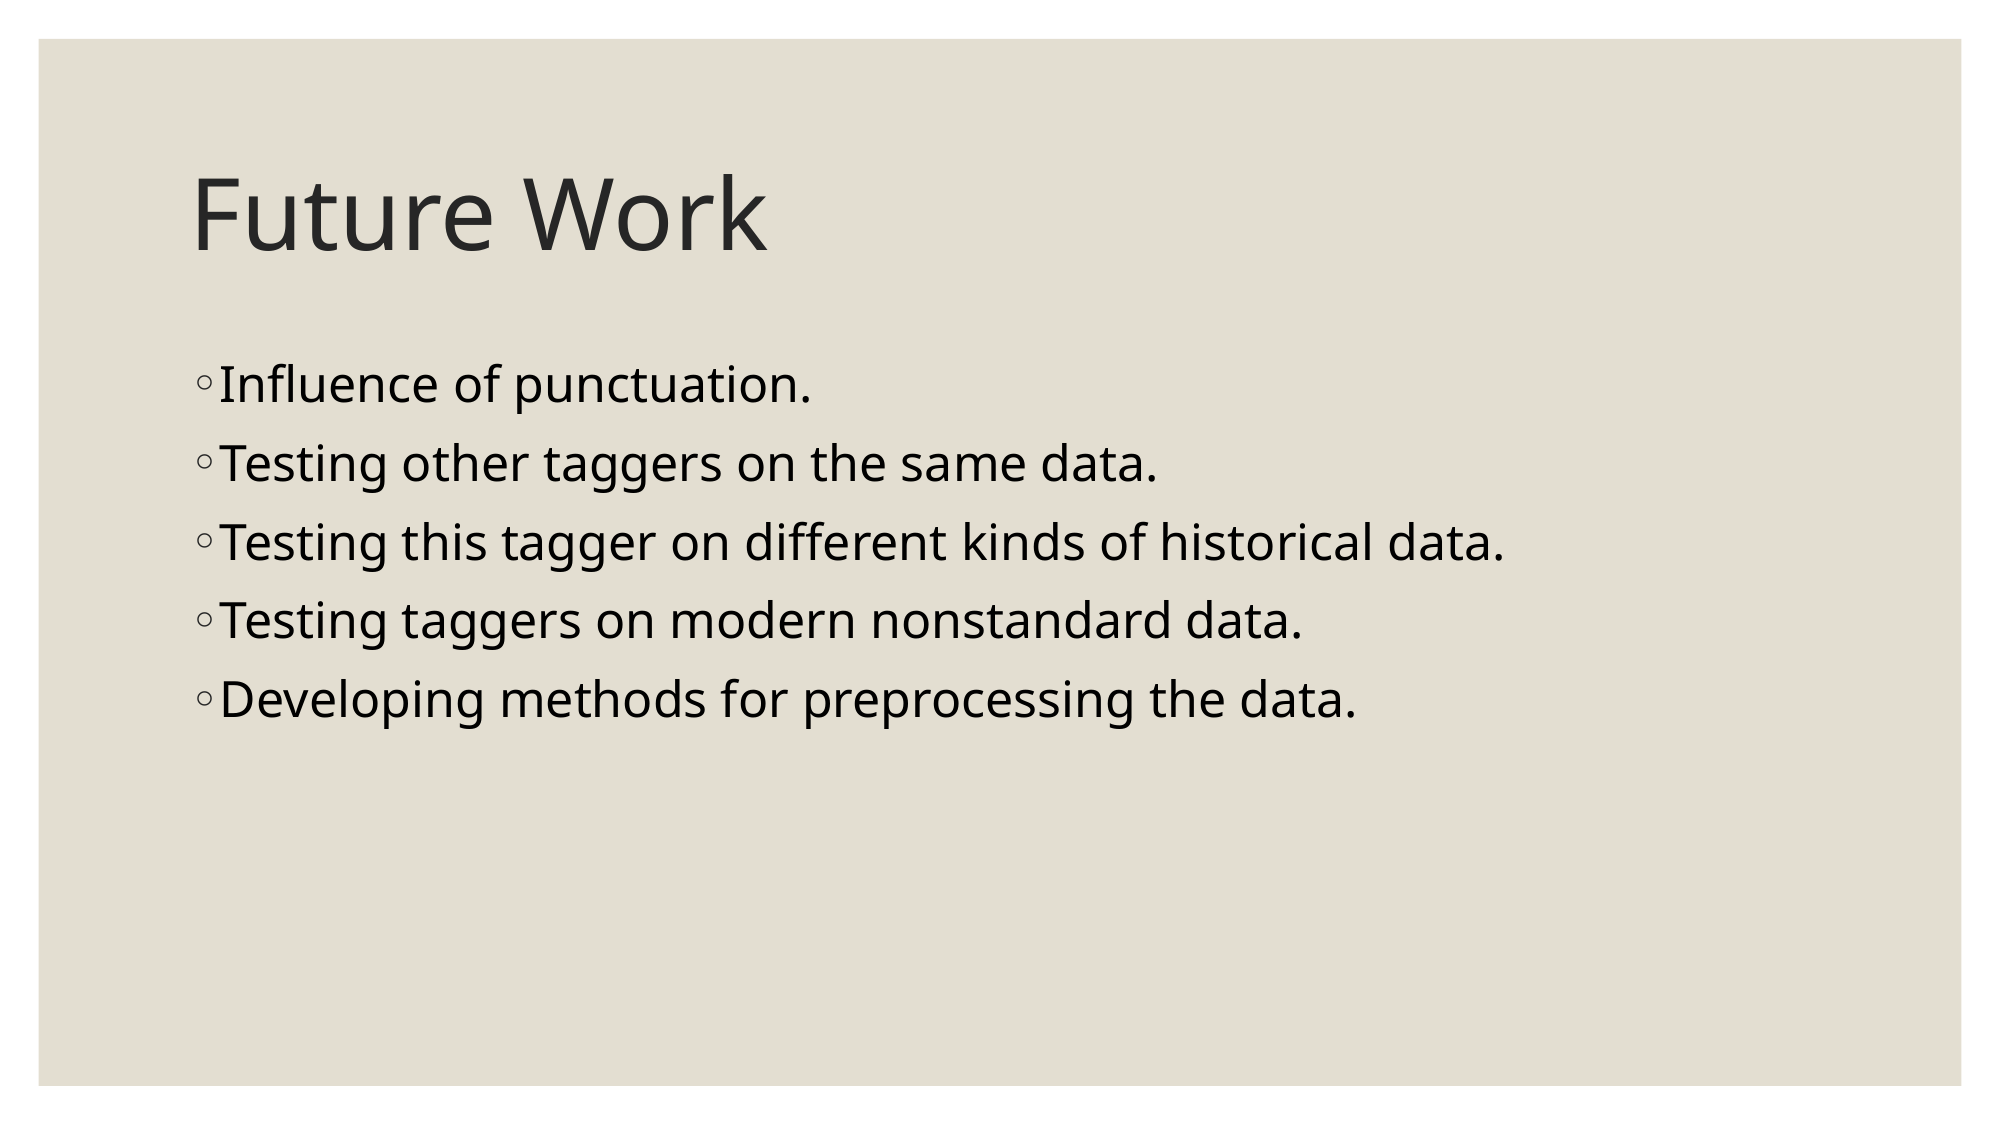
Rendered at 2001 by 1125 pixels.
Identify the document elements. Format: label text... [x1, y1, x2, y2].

list Influence of punctuation. Testing other taggers on the same data. Testing this tagger on different kinds of historical data. Testing taggers on modern nonstandard data. Developing methods for preprocessing the data. [174, 345, 1825, 990]
title Future Work [174, 105, 1825, 331]
